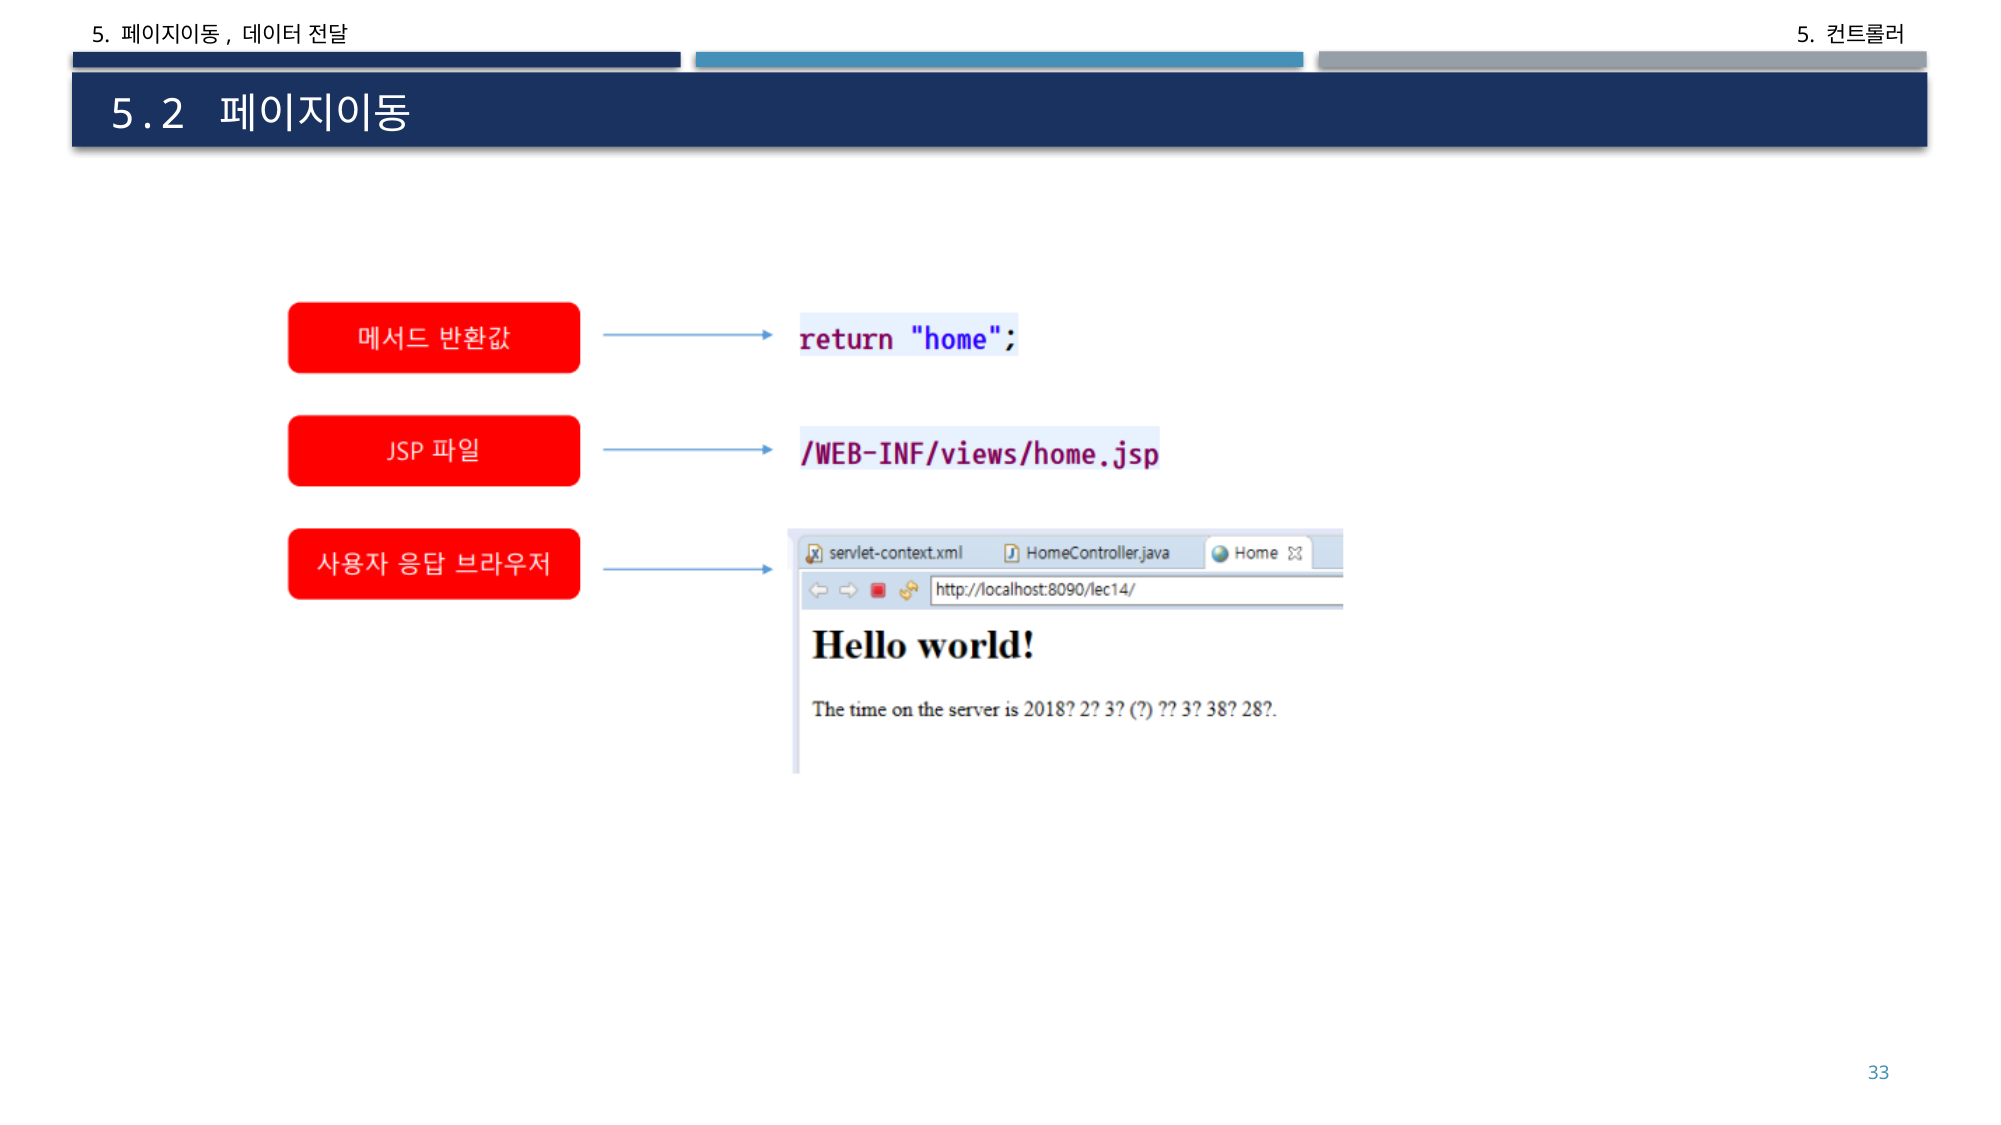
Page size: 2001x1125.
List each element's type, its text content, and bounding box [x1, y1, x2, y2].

slide_number 18 [1732, 1043, 1905, 1104]
title 5.2 페이지이동 [95, 79, 1905, 141]
picture [264, 281, 1364, 799]
text_box 5. 페이지이동, 데이터 전달 [77, 12, 684, 54]
